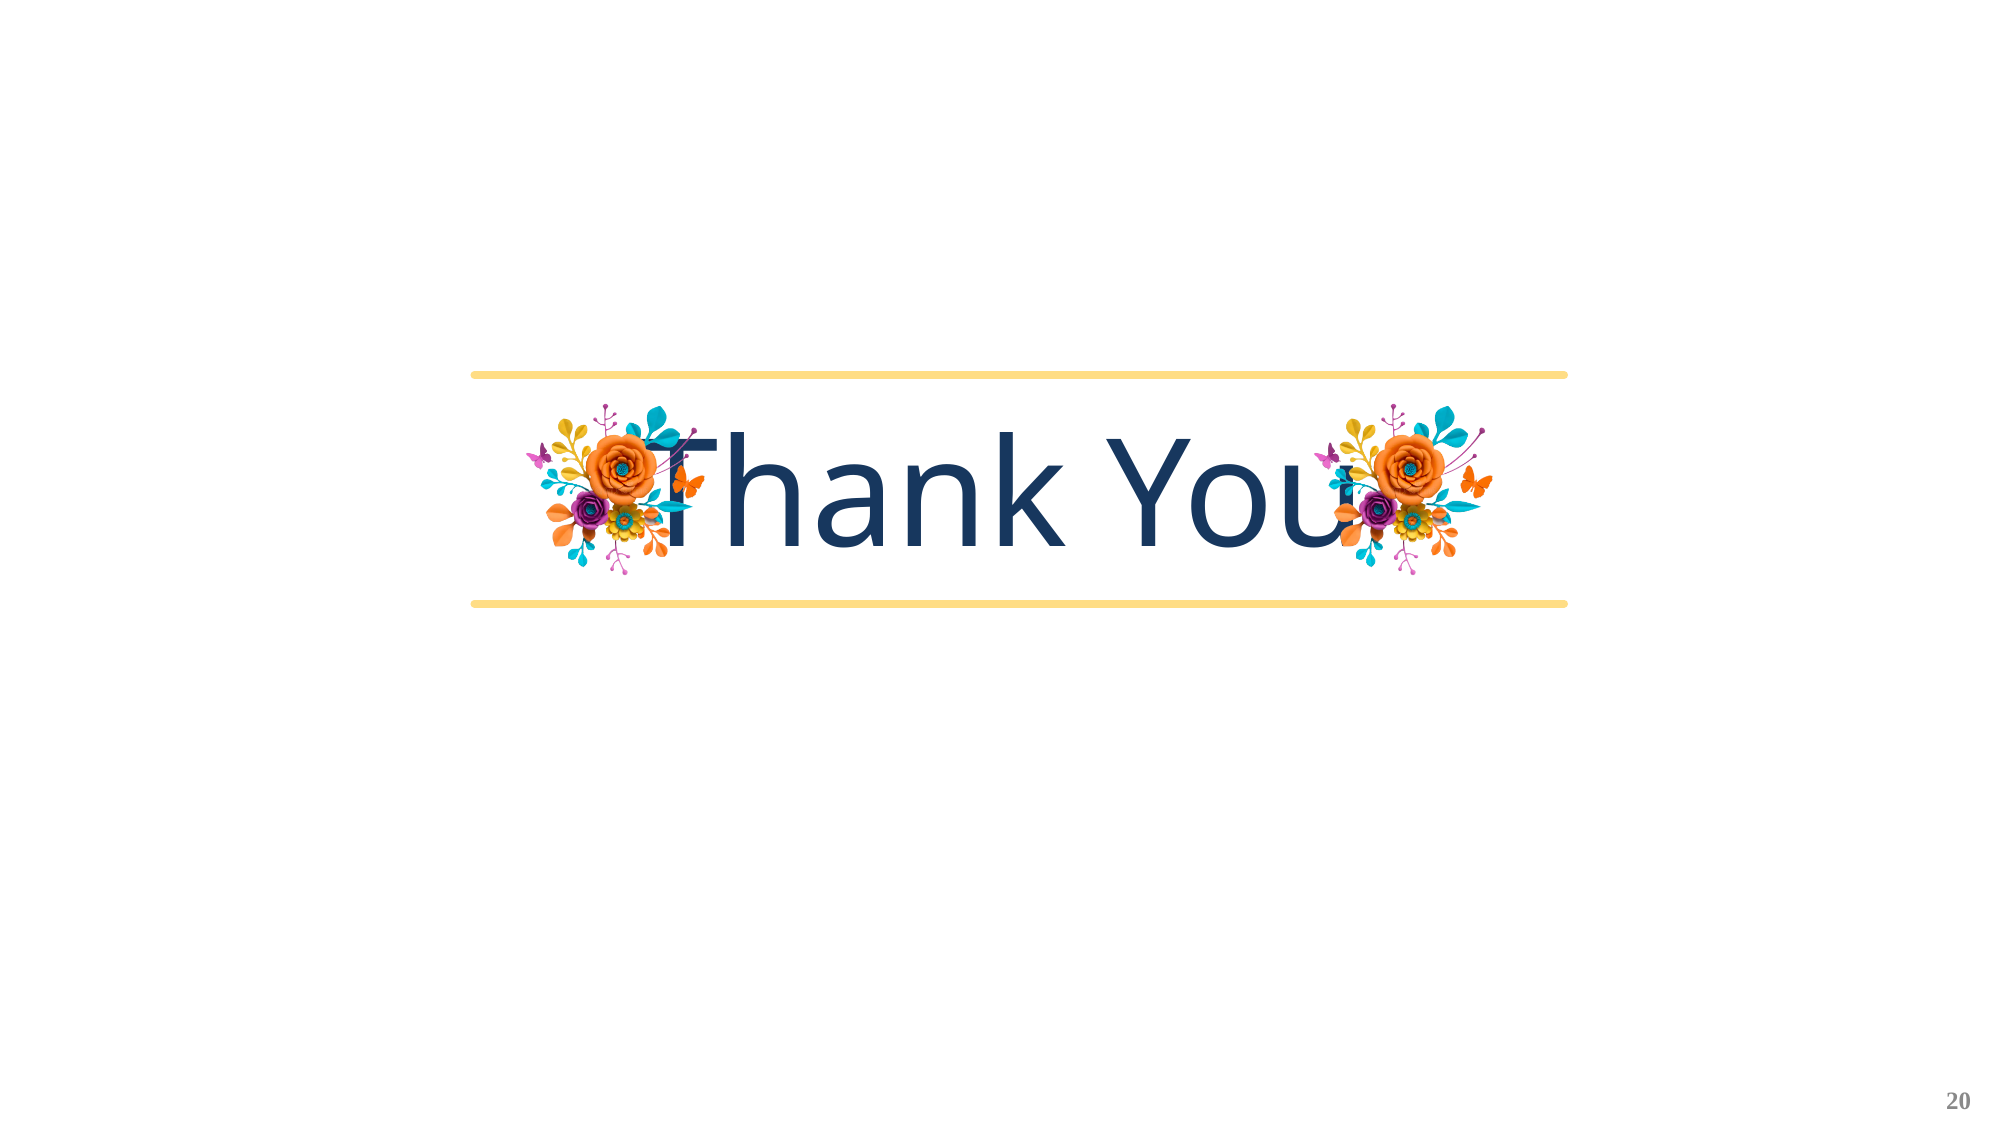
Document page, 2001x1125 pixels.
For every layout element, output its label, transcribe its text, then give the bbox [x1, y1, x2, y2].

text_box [16, 374, 1985, 604]
slide_number 20 [1925, 1076, 1986, 1123]
